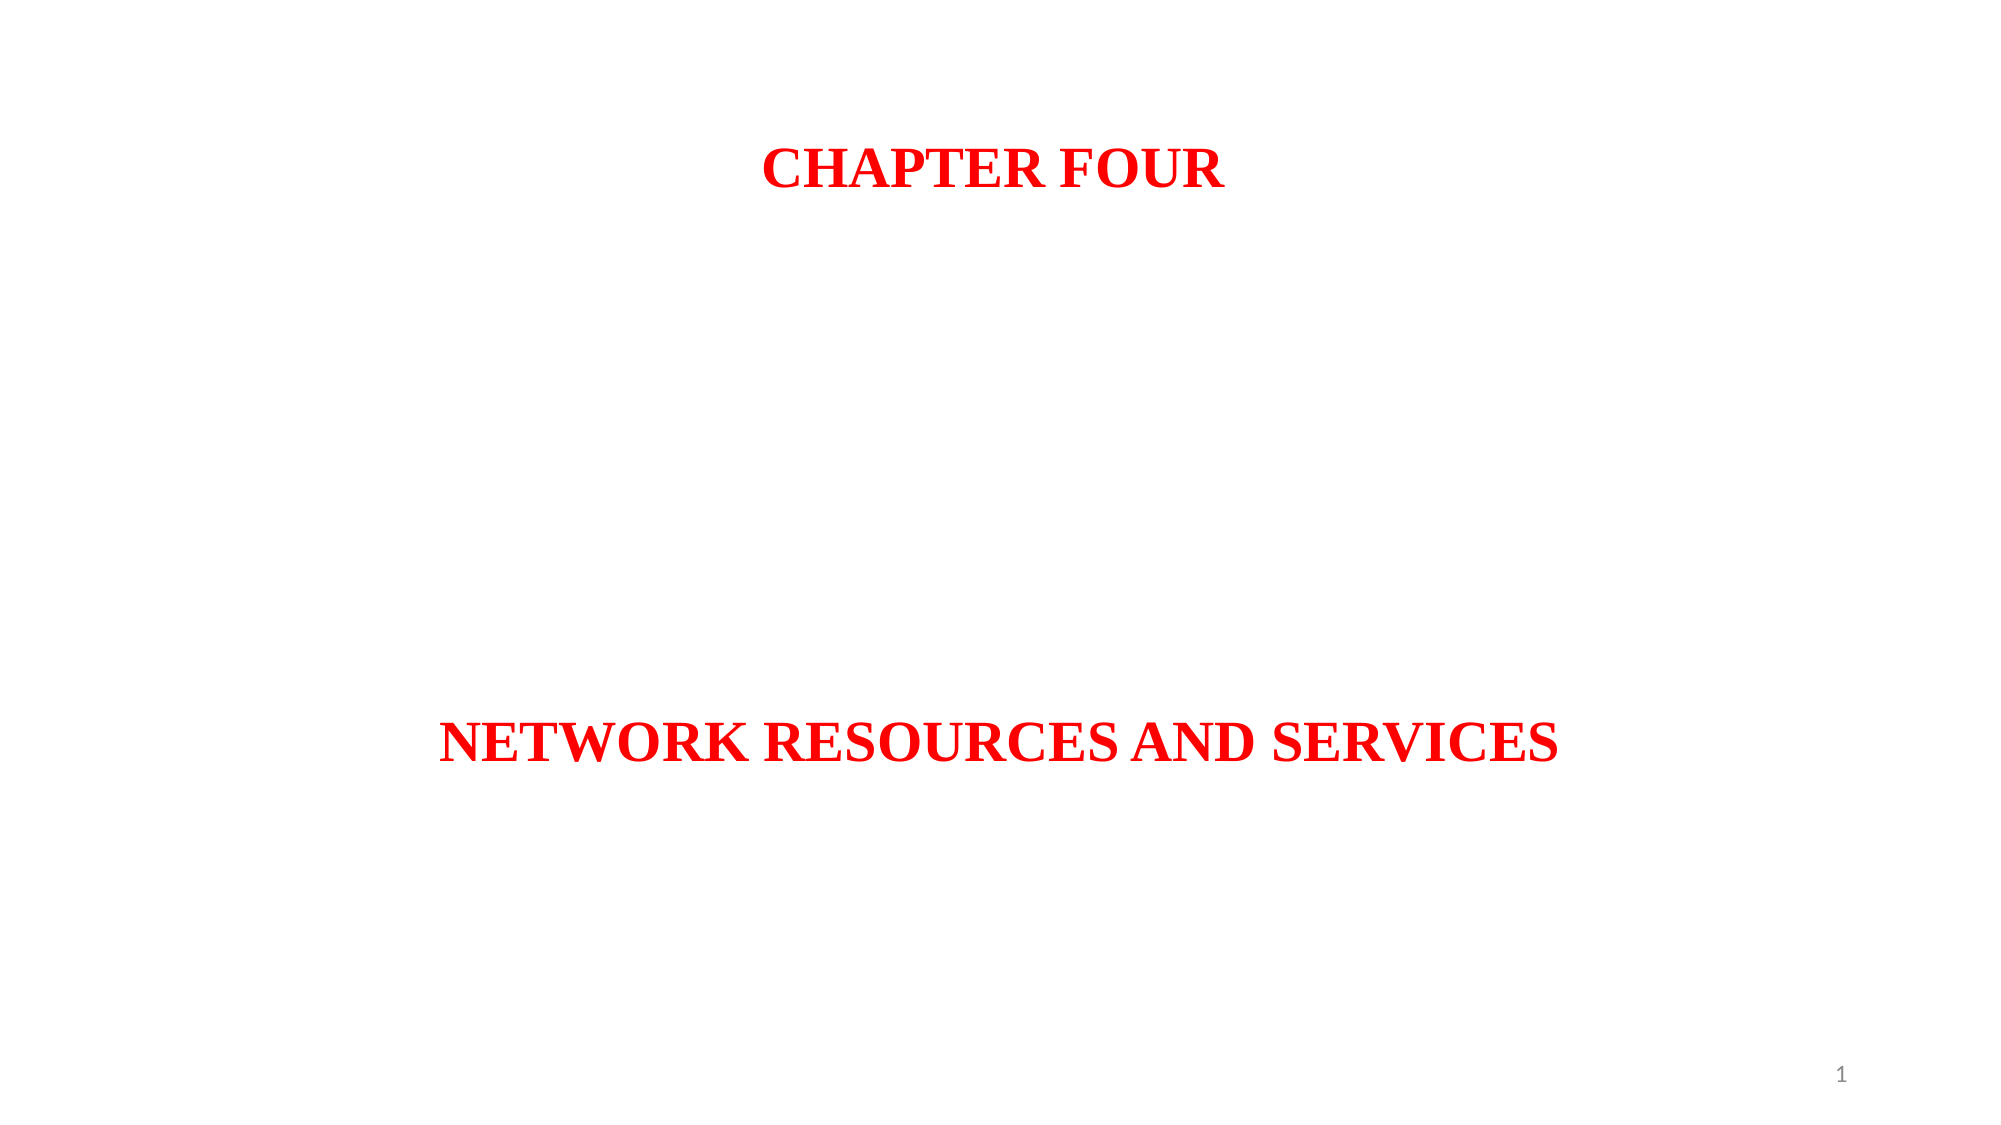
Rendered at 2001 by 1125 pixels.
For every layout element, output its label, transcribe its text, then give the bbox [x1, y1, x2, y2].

slide_number 1 [1412, 1042, 1863, 1103]
title CHAPTER FOUR [137, 59, 1863, 278]
list NETWORK RESOURCES AND SERVICES [137, 445, 1863, 1014]
